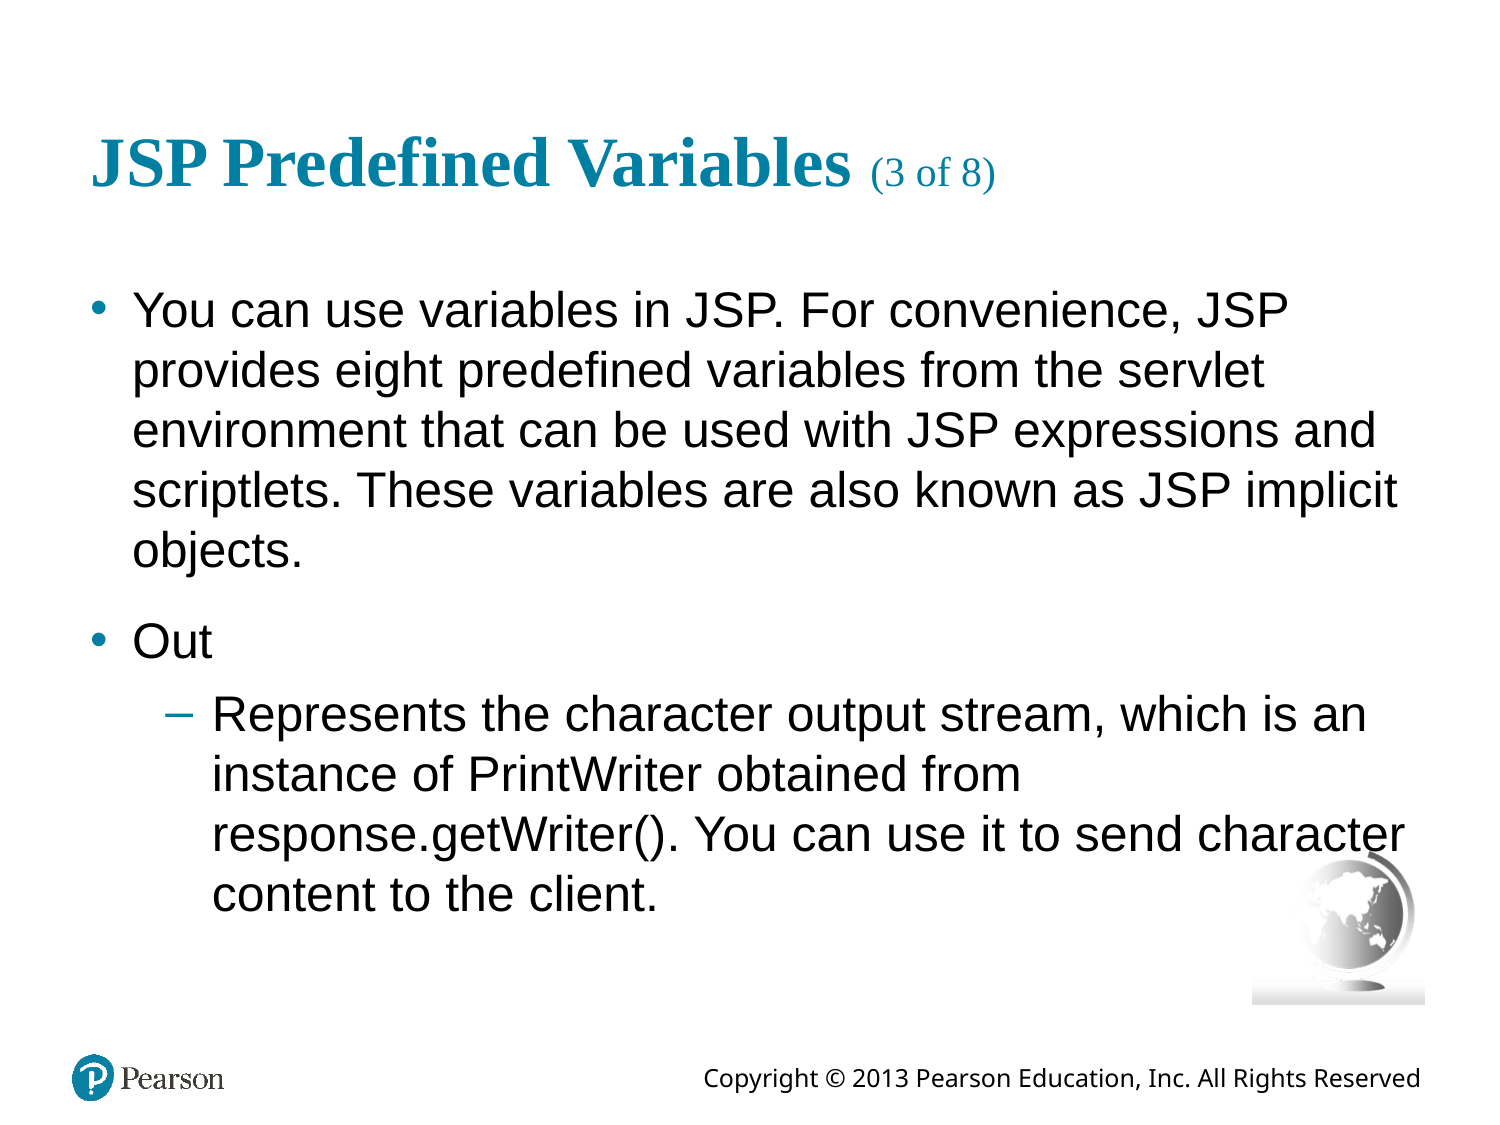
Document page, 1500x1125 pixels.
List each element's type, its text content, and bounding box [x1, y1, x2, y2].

picture [81, 1063, 106, 1088]
picture [72, 1088, 82, 1101]
title J S P Predefined Variables (3 of 8) [75, 35, 1425, 216]
list You can use variables in J S P. For convenience, J S P provides eight predefined variables from the servlet environment that can be used with J S P expressions and scriptlets. These variables are also known as J S P implicit objects. Out Represents the character output stream, which is an instance of PrintWriter obtained from response.getWriter(). You can use it to send character content to the client. [75, 262, 1425, 1005]
picture [99, 1054, 224, 1101]
picture [72, 1054, 88, 1070]
